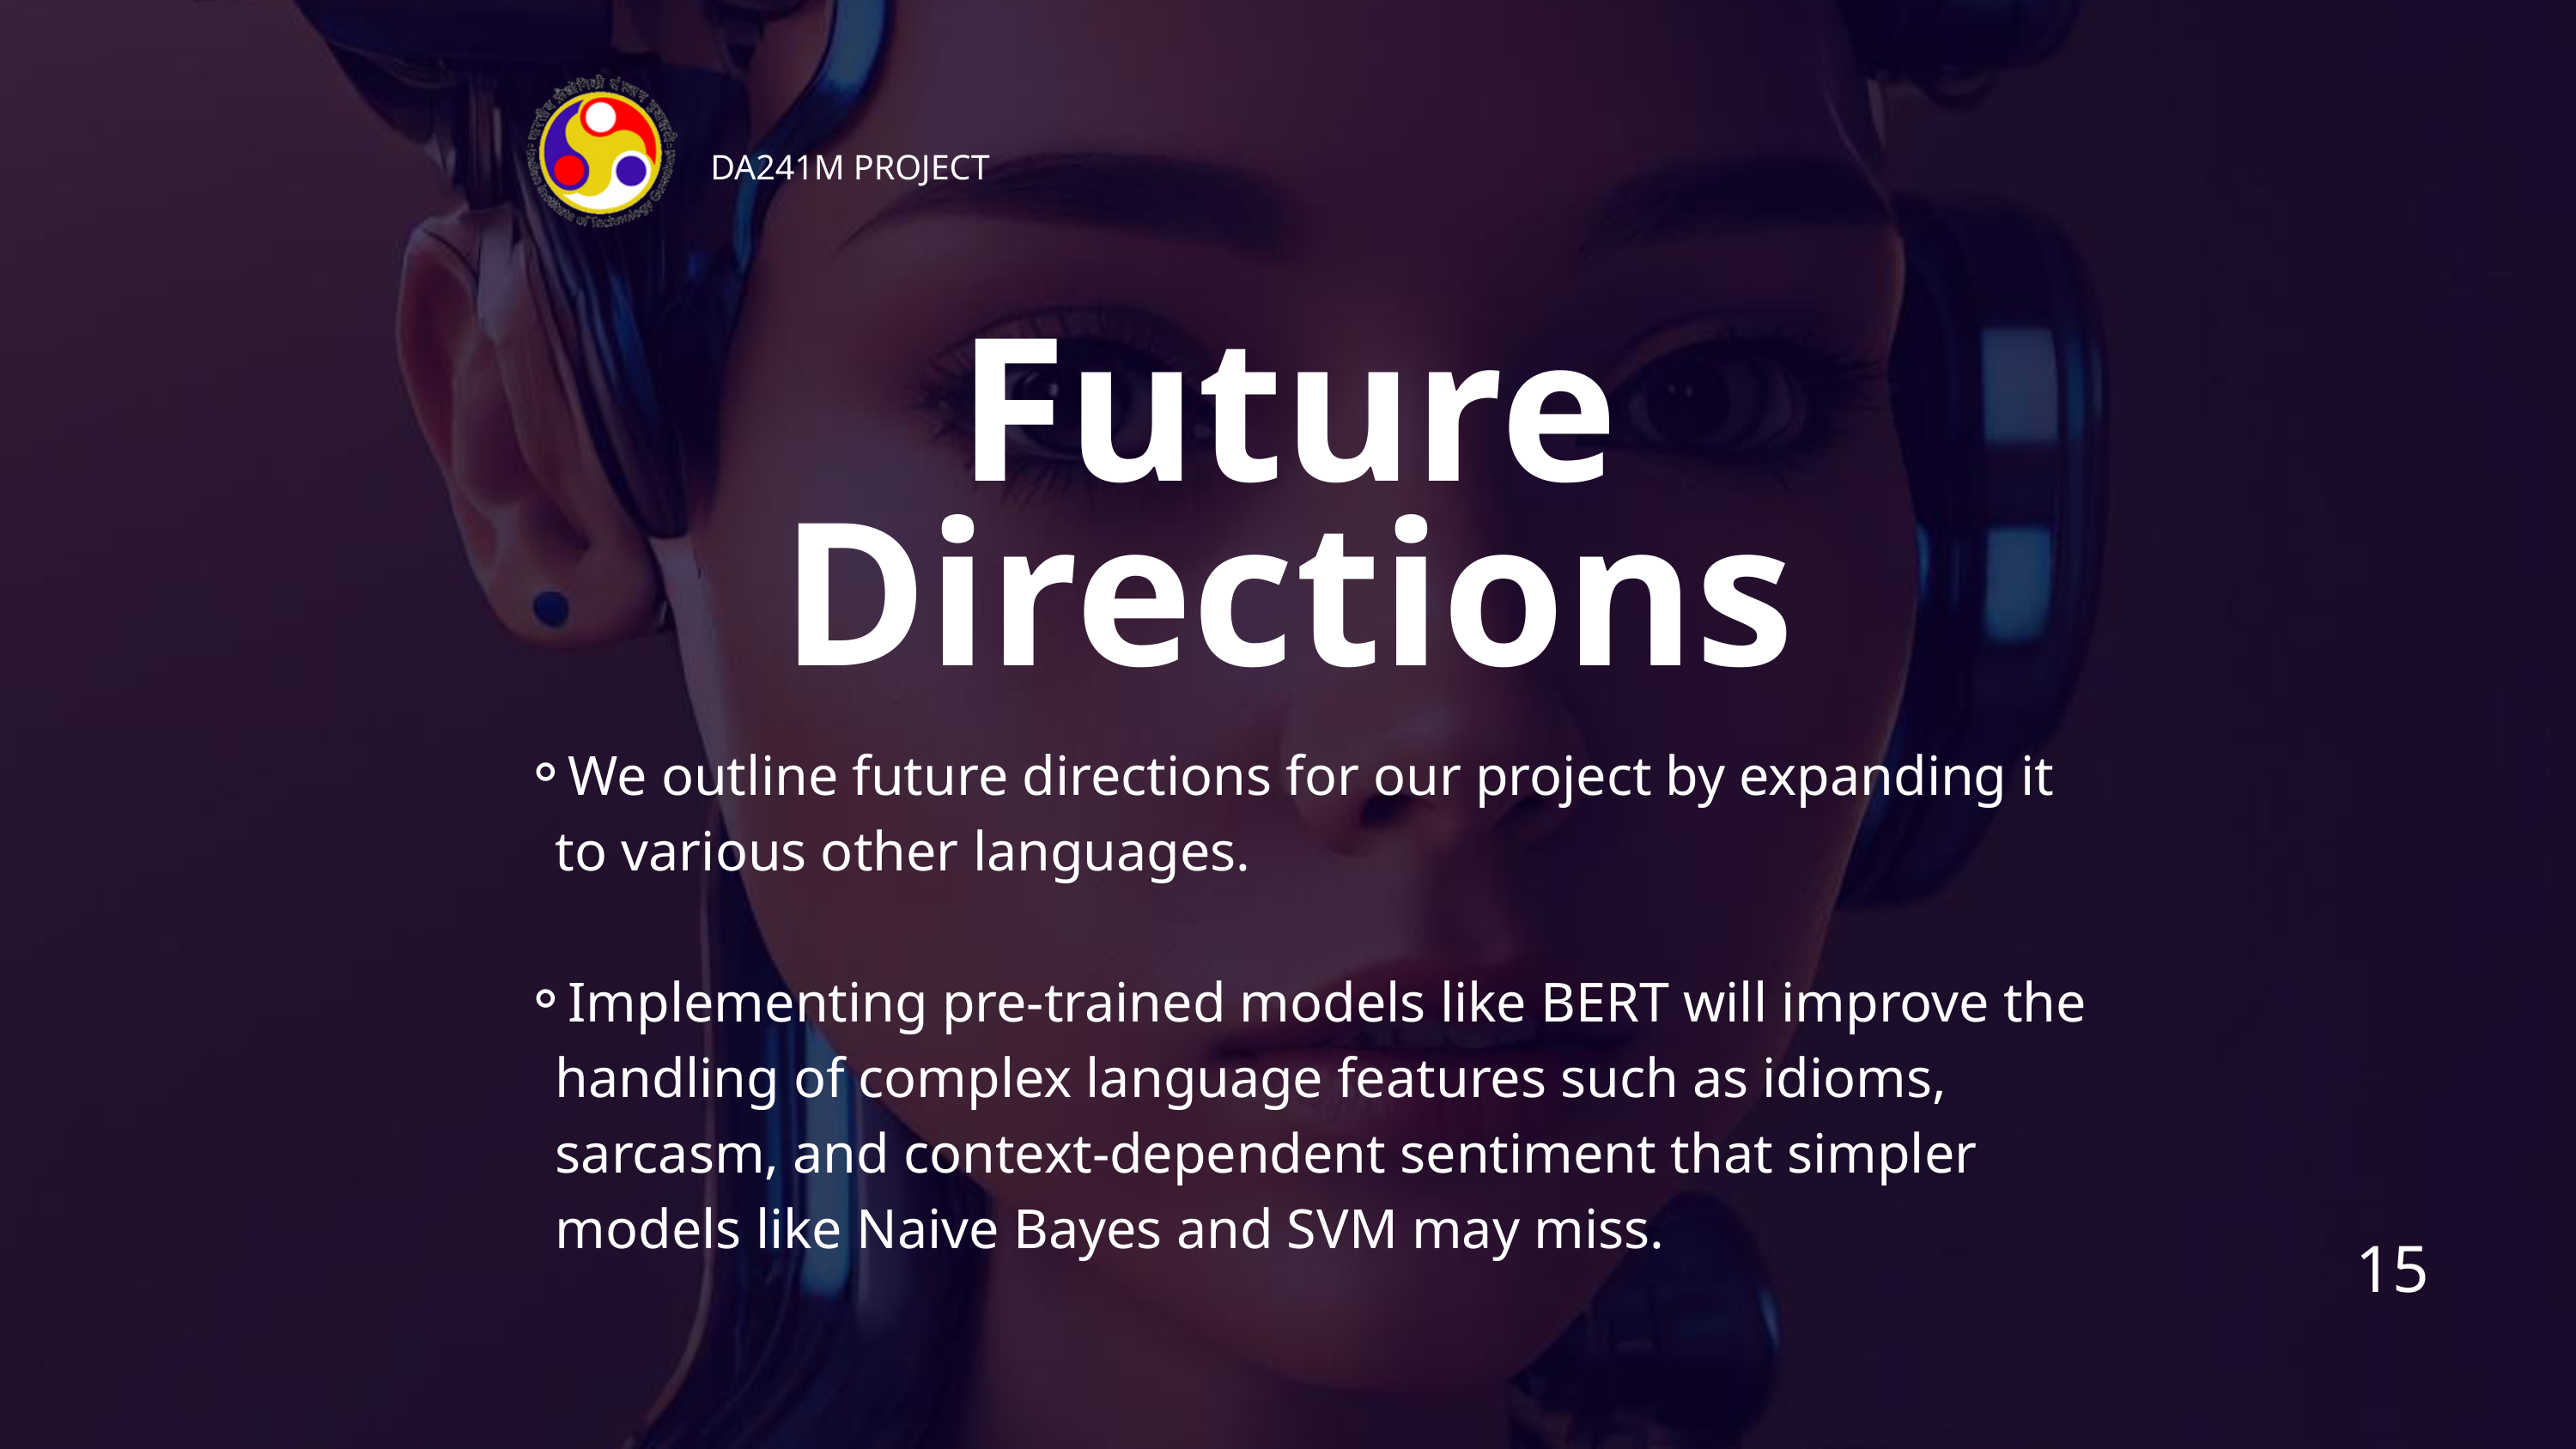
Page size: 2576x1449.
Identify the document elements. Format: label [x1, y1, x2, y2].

text_box [0, 0, 2576, 1449]
text_box [517, 67, 685, 234]
